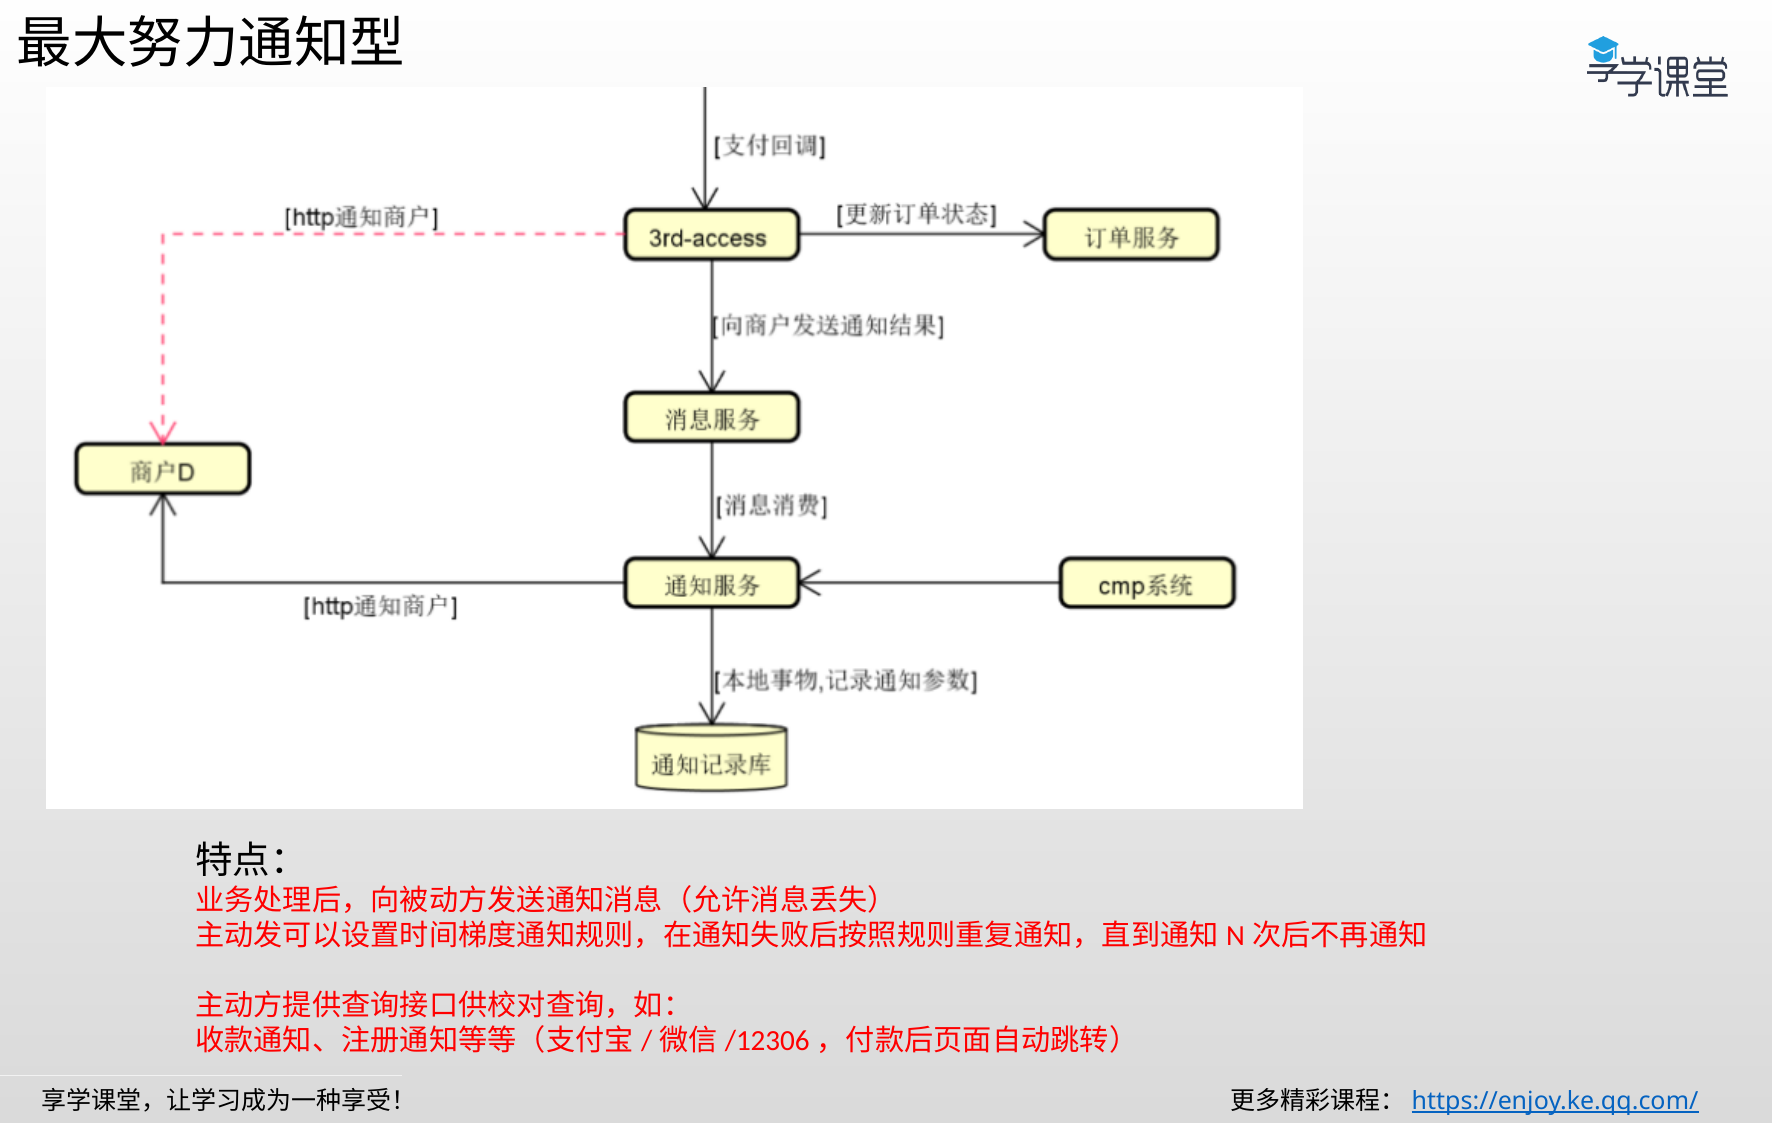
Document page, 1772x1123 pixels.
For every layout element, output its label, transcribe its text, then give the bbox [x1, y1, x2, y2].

text_box 最大努力通知型 [2, 0, 421, 82]
text_box 特点： 业务处理后，向被动方发送通知消息（允许消息丢失） 主动发可以设置时间梯度通知规则，在通知失败后按照规则重复通知，直到通知N次后不再通知 主动方提供查询接口供校对查询，如： 收款通知、注册通知等等（支付宝/微信/12306，付款后页面自动跳转） [180, 828, 1500, 1064]
picture [1587, 36, 1728, 97]
picture [46, 87, 1303, 809]
